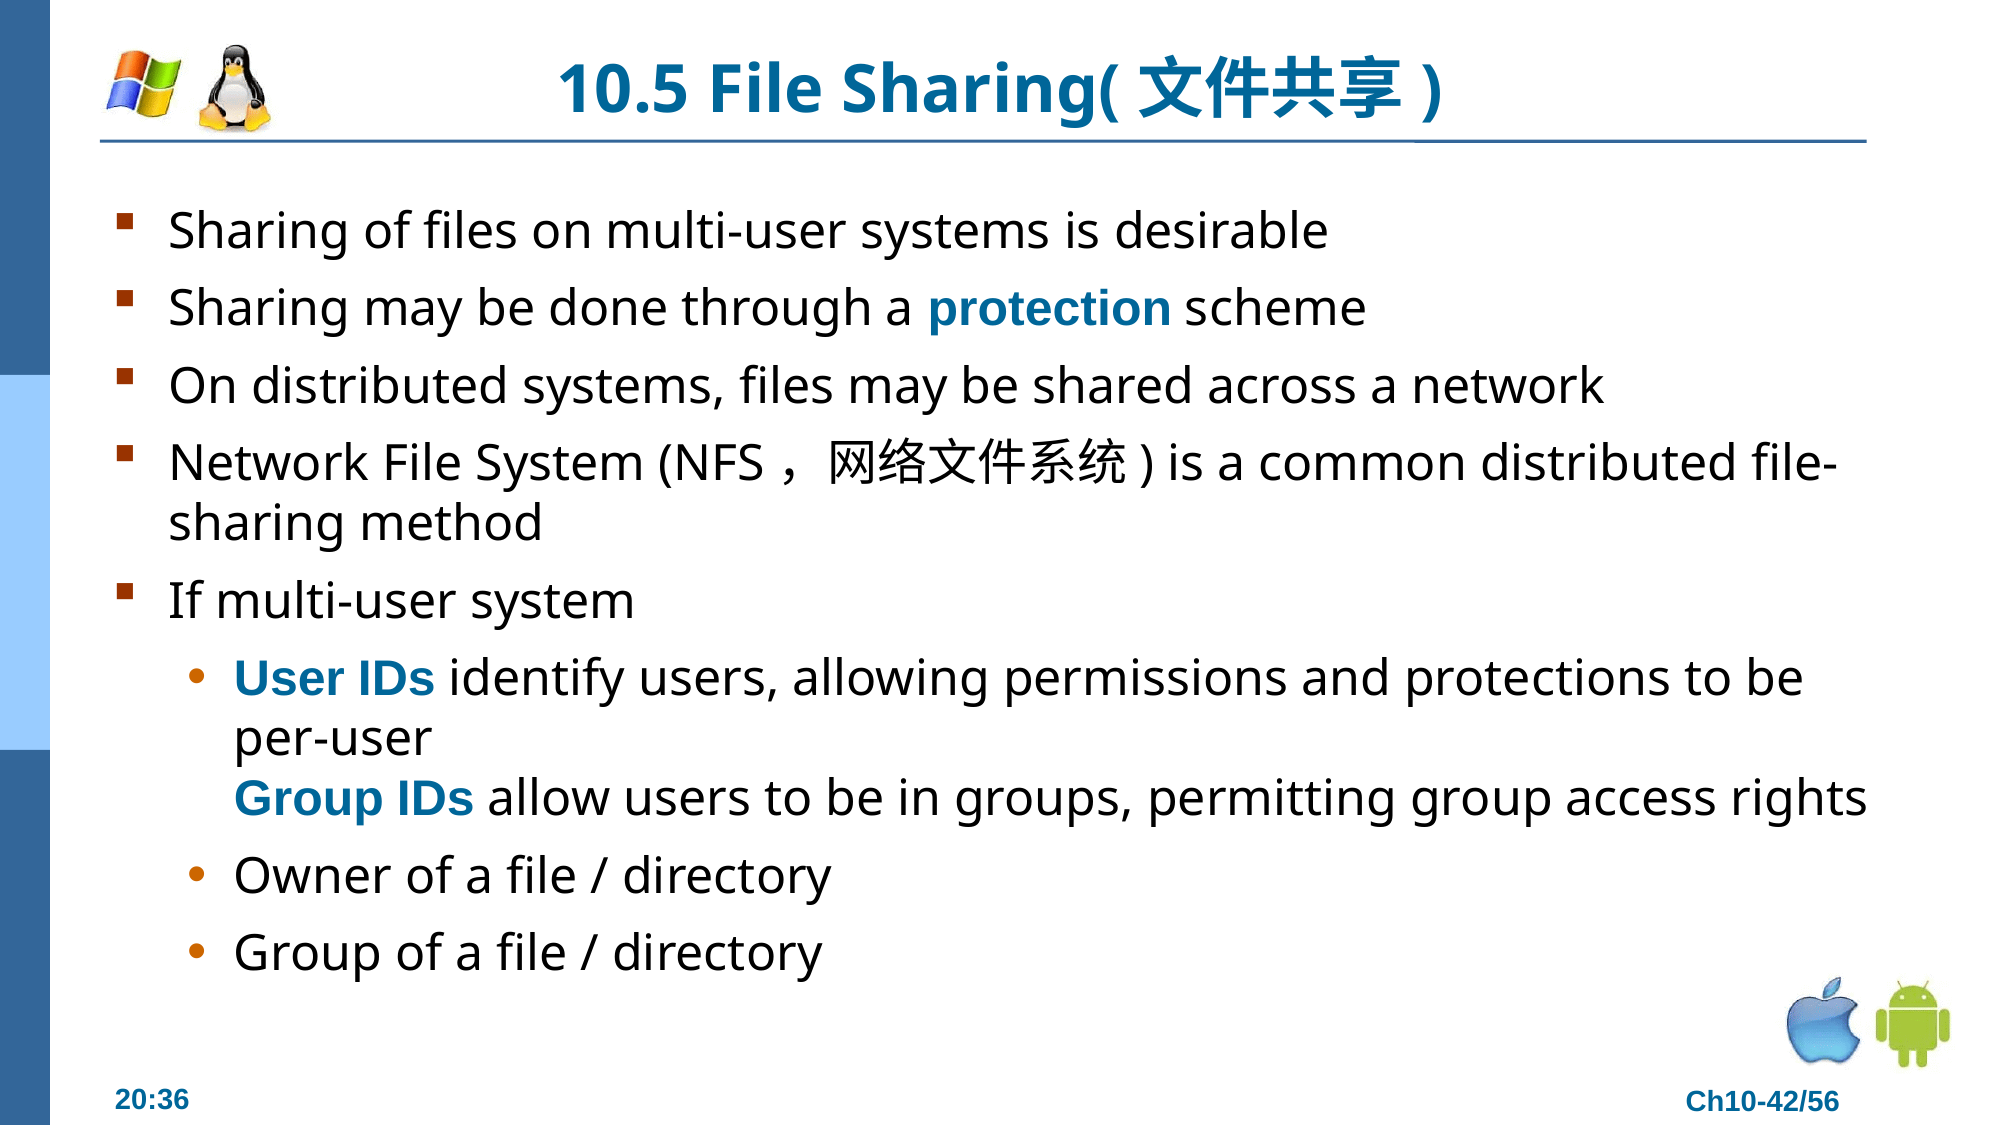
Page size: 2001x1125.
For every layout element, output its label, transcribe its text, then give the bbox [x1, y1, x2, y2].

list Sharing of files on multi-user systems is desirable Sharing may be done through a protection scheme On distributed systems, files may be shared across a network Network File System (NFS，网络文件系统) is a common distributed file-sharing method If multi-user system User IDs identify users, allowing permissions and protections to be per-user Group IDs allow users to be in groups, permitting group access rights Owner of a file / directory Group of a file / directory [97, 190, 1921, 934]
title 10.5 File Sharing(文件共享) [324, 39, 1675, 134]
picture [1774, 973, 1959, 1074]
picture [99, 36, 285, 137]
